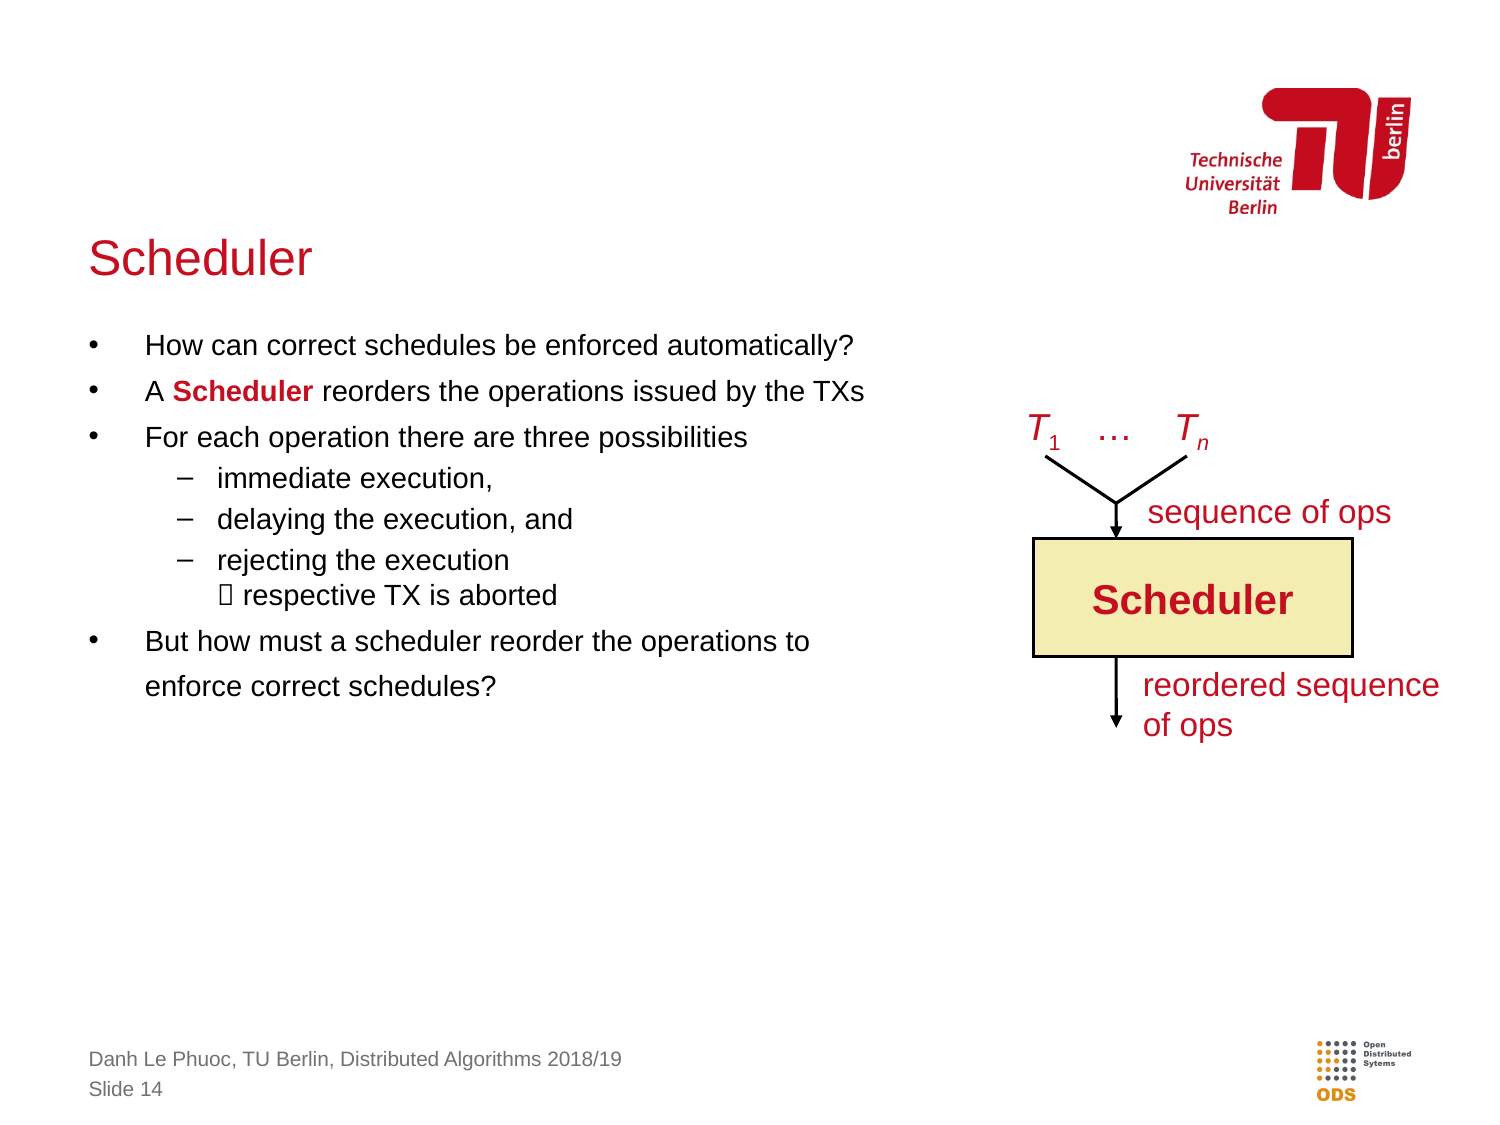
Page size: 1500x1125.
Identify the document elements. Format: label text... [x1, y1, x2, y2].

text_box … [1080, 396, 1148, 456]
text_box T1 [1010, 396, 1076, 462]
list How can correct schedules be enforced automatically? A Scheduler reorders the operations issued by the TXs For each operation there are three possibilities immediate execution, delaying the execution, and rejecting the execution  respective TX is aborted But how must a scheduler reorder the operations to enforce correct schedules? [88, 315, 880, 983]
title Scheduler [88, 222, 1411, 286]
text_box Scheduler [1033, 538, 1353, 657]
text_box Tn [1159, 396, 1224, 462]
text_box [1110, 657, 1123, 728]
footer Danh Le Phuoc, TU Berlin, Distributed Algorithms 2018/19 [88, 1045, 1176, 1071]
slide_number Slide 14 [88, 1075, 1176, 1101]
text_box sequence of ops [1132, 482, 1408, 538]
picture [1317, 1041, 1411, 1101]
picture [1186, 88, 1411, 214]
text_box [1110, 504, 1123, 539]
text_box reordered sequence of ops [1128, 656, 1456, 751]
